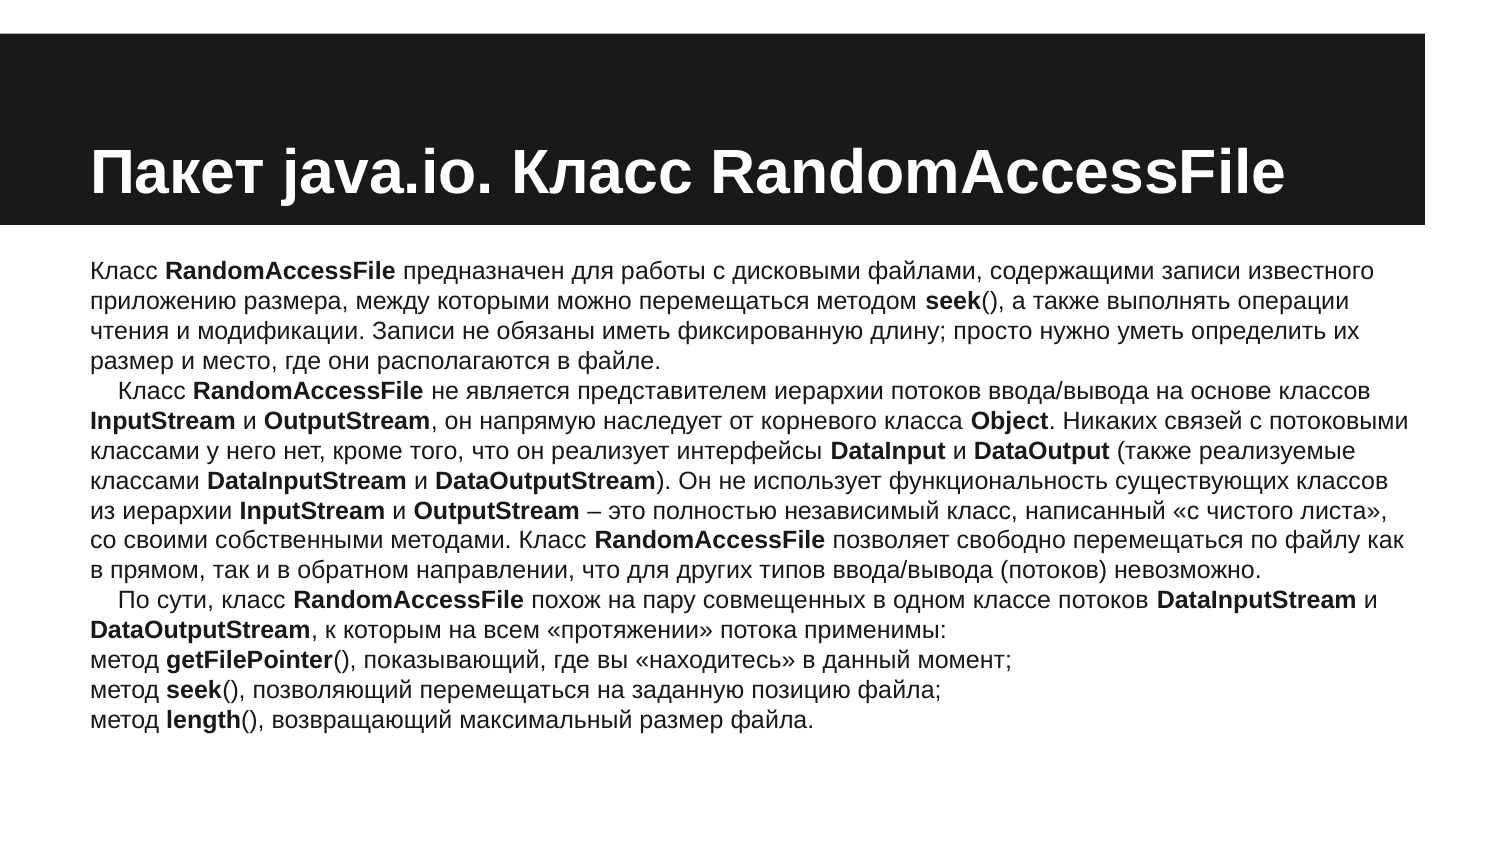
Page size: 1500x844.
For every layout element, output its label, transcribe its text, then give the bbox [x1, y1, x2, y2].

list Класс RandomAccessFile предназначен для работы с дисковыми файлами, содержащими записи известного приложению размера, между которыми можно перемещаться методом seek(), а также выполнять операции чтения и модификации. Записи не обязаны иметь фиксированную длину; просто нужно уметь определить их размер и место, где они располагаются в файле. Класс RandomAccessFile не является представителем иерархии потоков ввода/вывода на основе классов InputStream и OutputStream, он напрямую наследует от корневого класса Object. Никаких связей с потоковыми классами у него нет, кроме того, что он реализует интерфейсы DataInput и DataOutput (также реализуемые классами DataInputStream и DataOutputStream). Он не использует функциональность существующих классов из иерархии InputStream и OutputStream – это полностью независимый класс, написанный «с чистого листа», со своими собственными методами. Класс RandomAccessFile позволяет свободно перемещаться по файлу как в прямом, так и в обратном направлении, что для других типов ввода/вывода (потоков) невозможно. По сути, класс RandomAccessFile похож на пару совмещенных в одном классе потоков DataInputStream и DataOutputStream, к которым на всем «протяжении» потока применимы: метод getFilePointer(), показывающий, где вы «находитесь» в данный момент; метод seek(), позволяющий перемещаться на заданную позицию файла; метод length(), возвращающий максимальный размер файла. [75, 239, 1425, 808]
title Пакет java.io. Класс RandomAccessFile [75, 33, 1425, 221]
